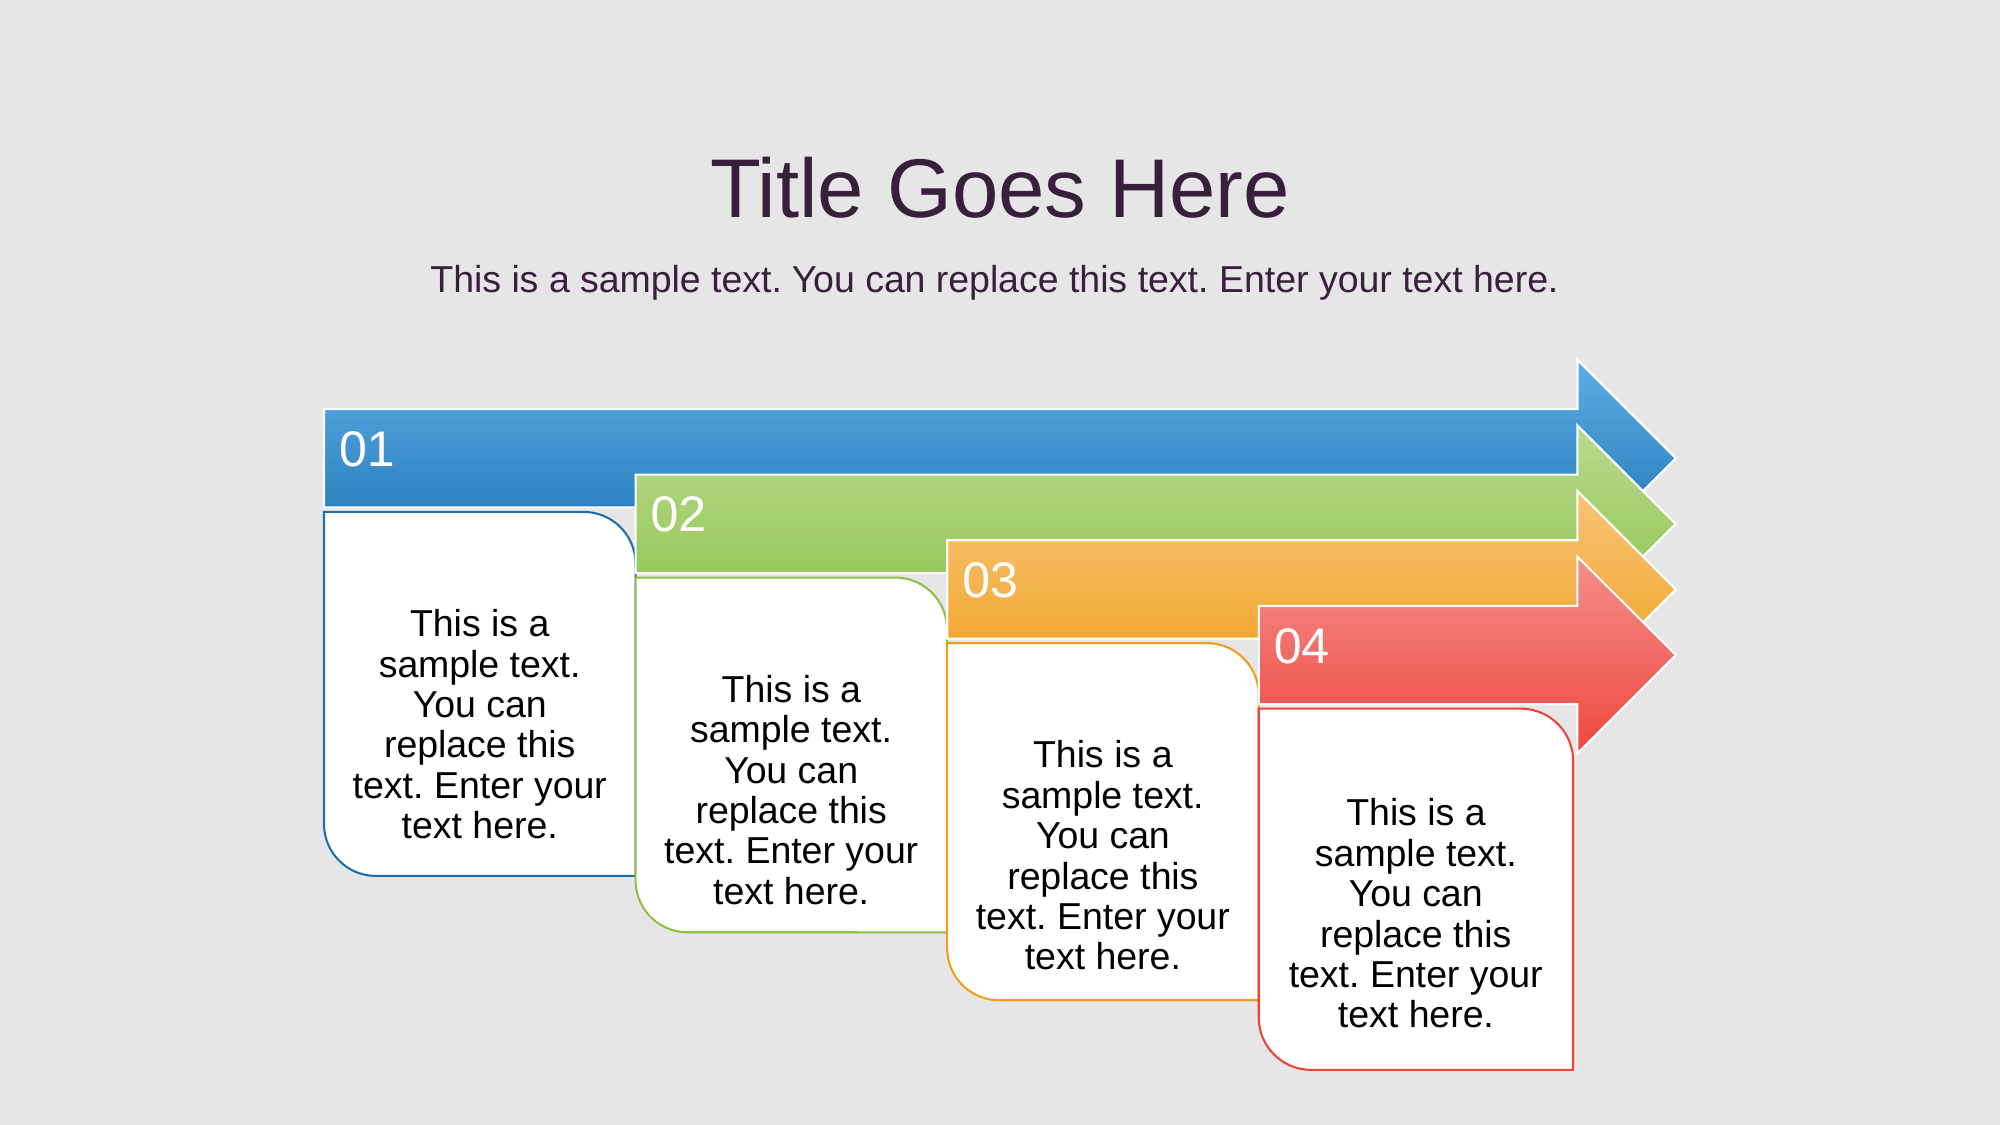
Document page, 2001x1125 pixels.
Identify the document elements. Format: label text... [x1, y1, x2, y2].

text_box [187, 353, 1813, 1077]
text_box Title Goes Here This is a sample text. You can replace this text. Enter your text here. [122, 106, 1877, 328]
